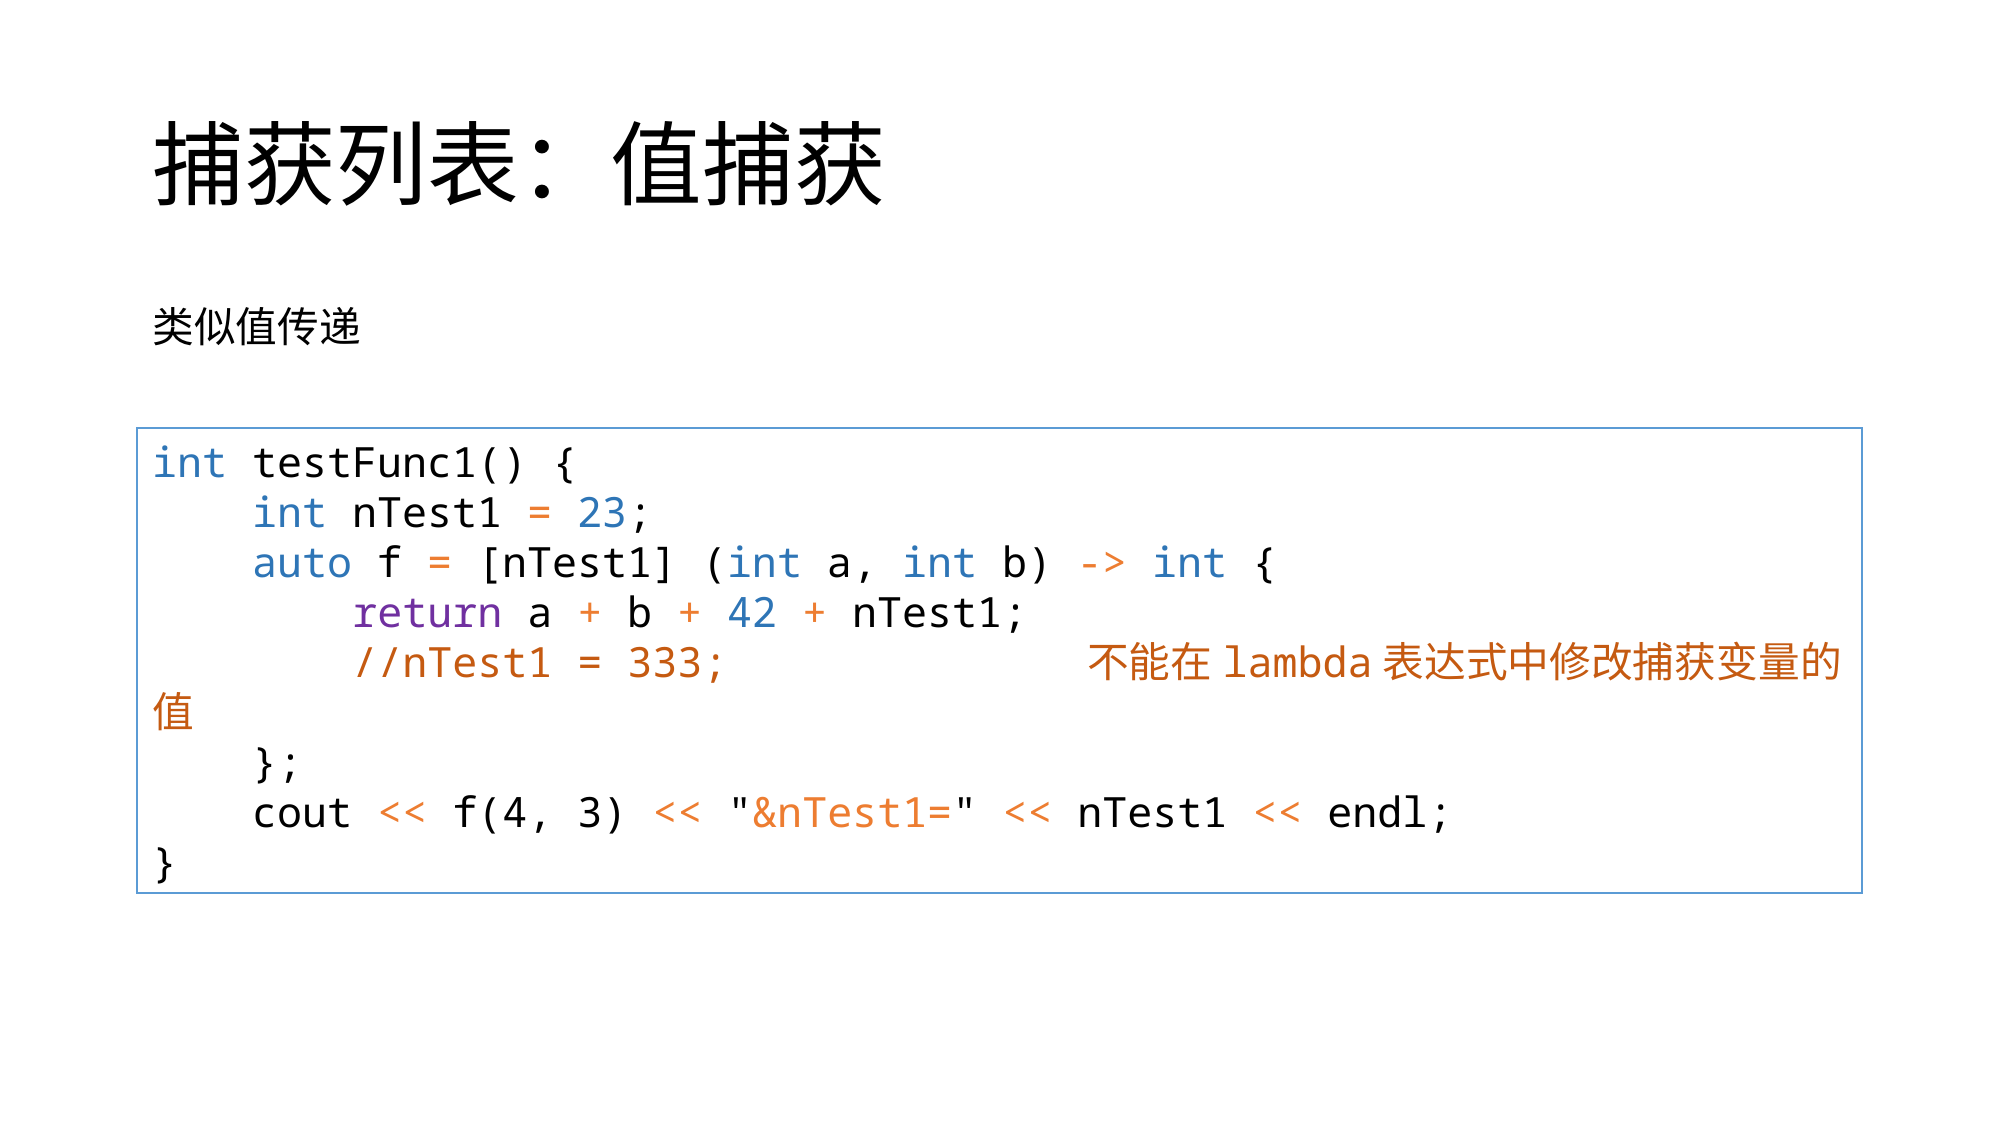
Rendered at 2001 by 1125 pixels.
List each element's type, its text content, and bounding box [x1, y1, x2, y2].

title 捕获列表：值捕获 [137, 59, 1863, 278]
list 类似值传递 [137, 299, 1863, 406]
text_box int testFunc1() { int nTest1 = 23; auto f = [nTest1] (int a, int b) -> int { return a + b + 42 + nTest1; //nTest1 = 333; 不能在lambda表达式中修改捕获变量的值 }; cout << f(4, 3) << "&nTest1=" << nTest1 << endl; } [136, 427, 1863, 894]
